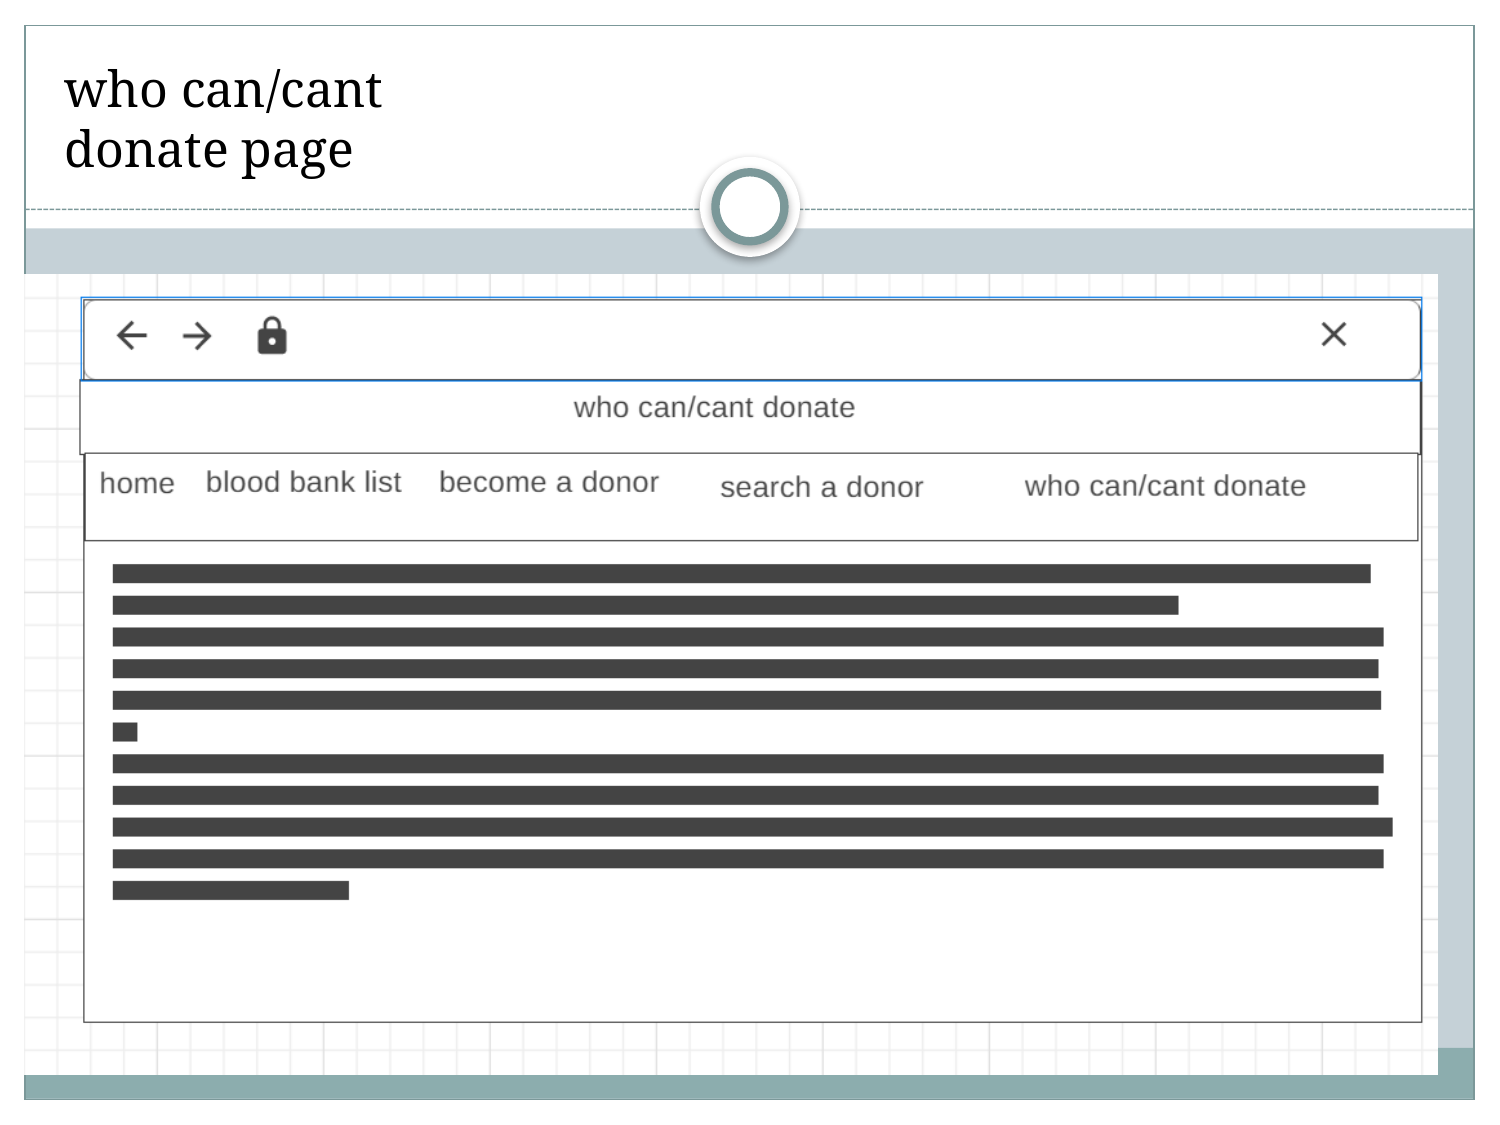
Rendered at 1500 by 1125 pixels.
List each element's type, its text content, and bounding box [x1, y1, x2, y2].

text_box who can/cant donate page [50, 49, 400, 185]
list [24, 274, 1438, 1076]
